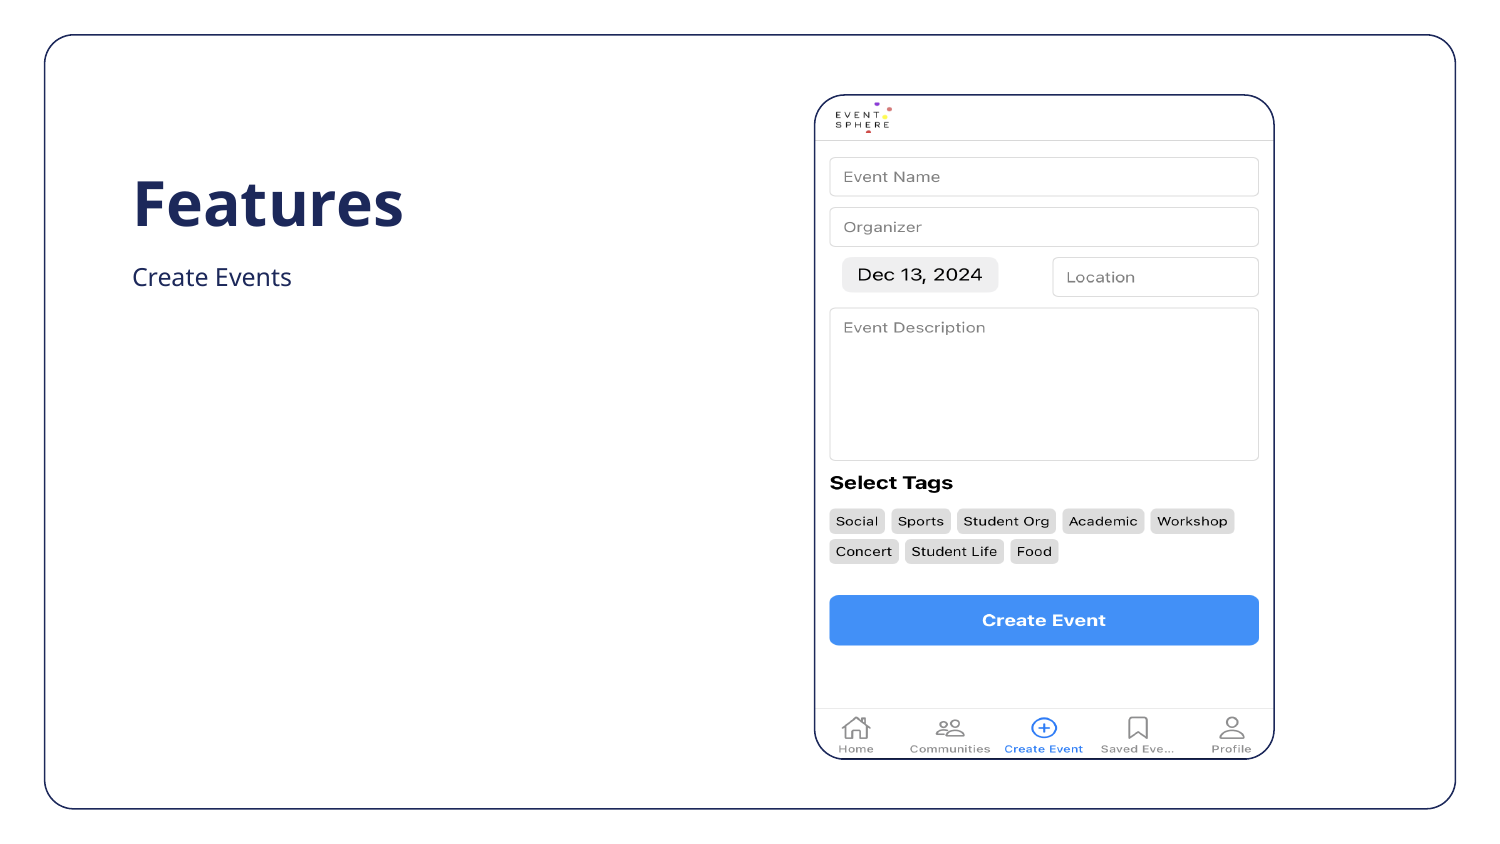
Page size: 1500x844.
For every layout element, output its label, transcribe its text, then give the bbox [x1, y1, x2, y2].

subtitle Create Events [116, 246, 492, 427]
picture [814, 94, 1275, 760]
title Features [116, 88, 492, 246]
